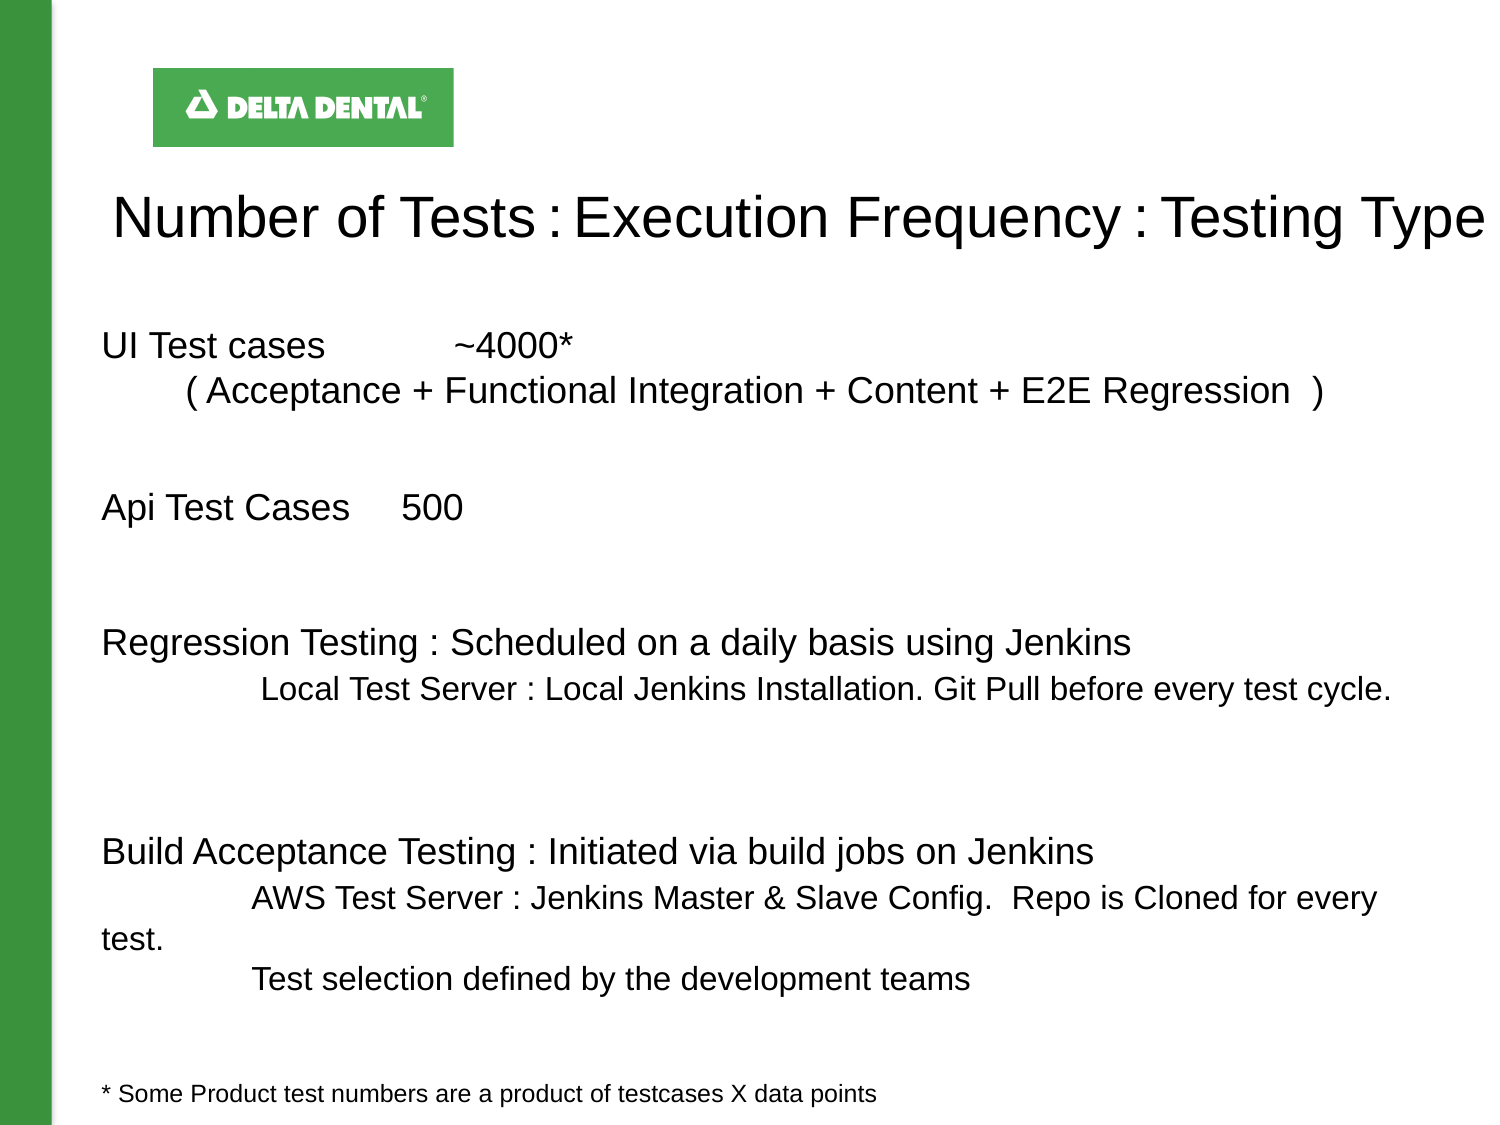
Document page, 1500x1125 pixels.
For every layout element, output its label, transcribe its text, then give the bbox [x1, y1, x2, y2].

text_box UI Test cases ~4000* ( Acceptance + Functional Integration + Content + E2E Regression ) Api Test Cases 500 Regression Testing : Scheduled on a daily basis using Jenkins Local Test Server : Local Jenkins Installation. Git Pull before every test cycle. Build Acceptance Testing : Initiated via build jobs on Jenkins AWS Test Server : Jenkins Master & Slave Config. Repo is Cloned for every test. Test selection defined by the development teams * Some Product test numbers are a product of testcases X data points [86, 313, 1414, 1115]
picture [153, 68, 454, 147]
text_box Number of Tests : Execution Frequency : Testing Type [97, 171, 1500, 257]
